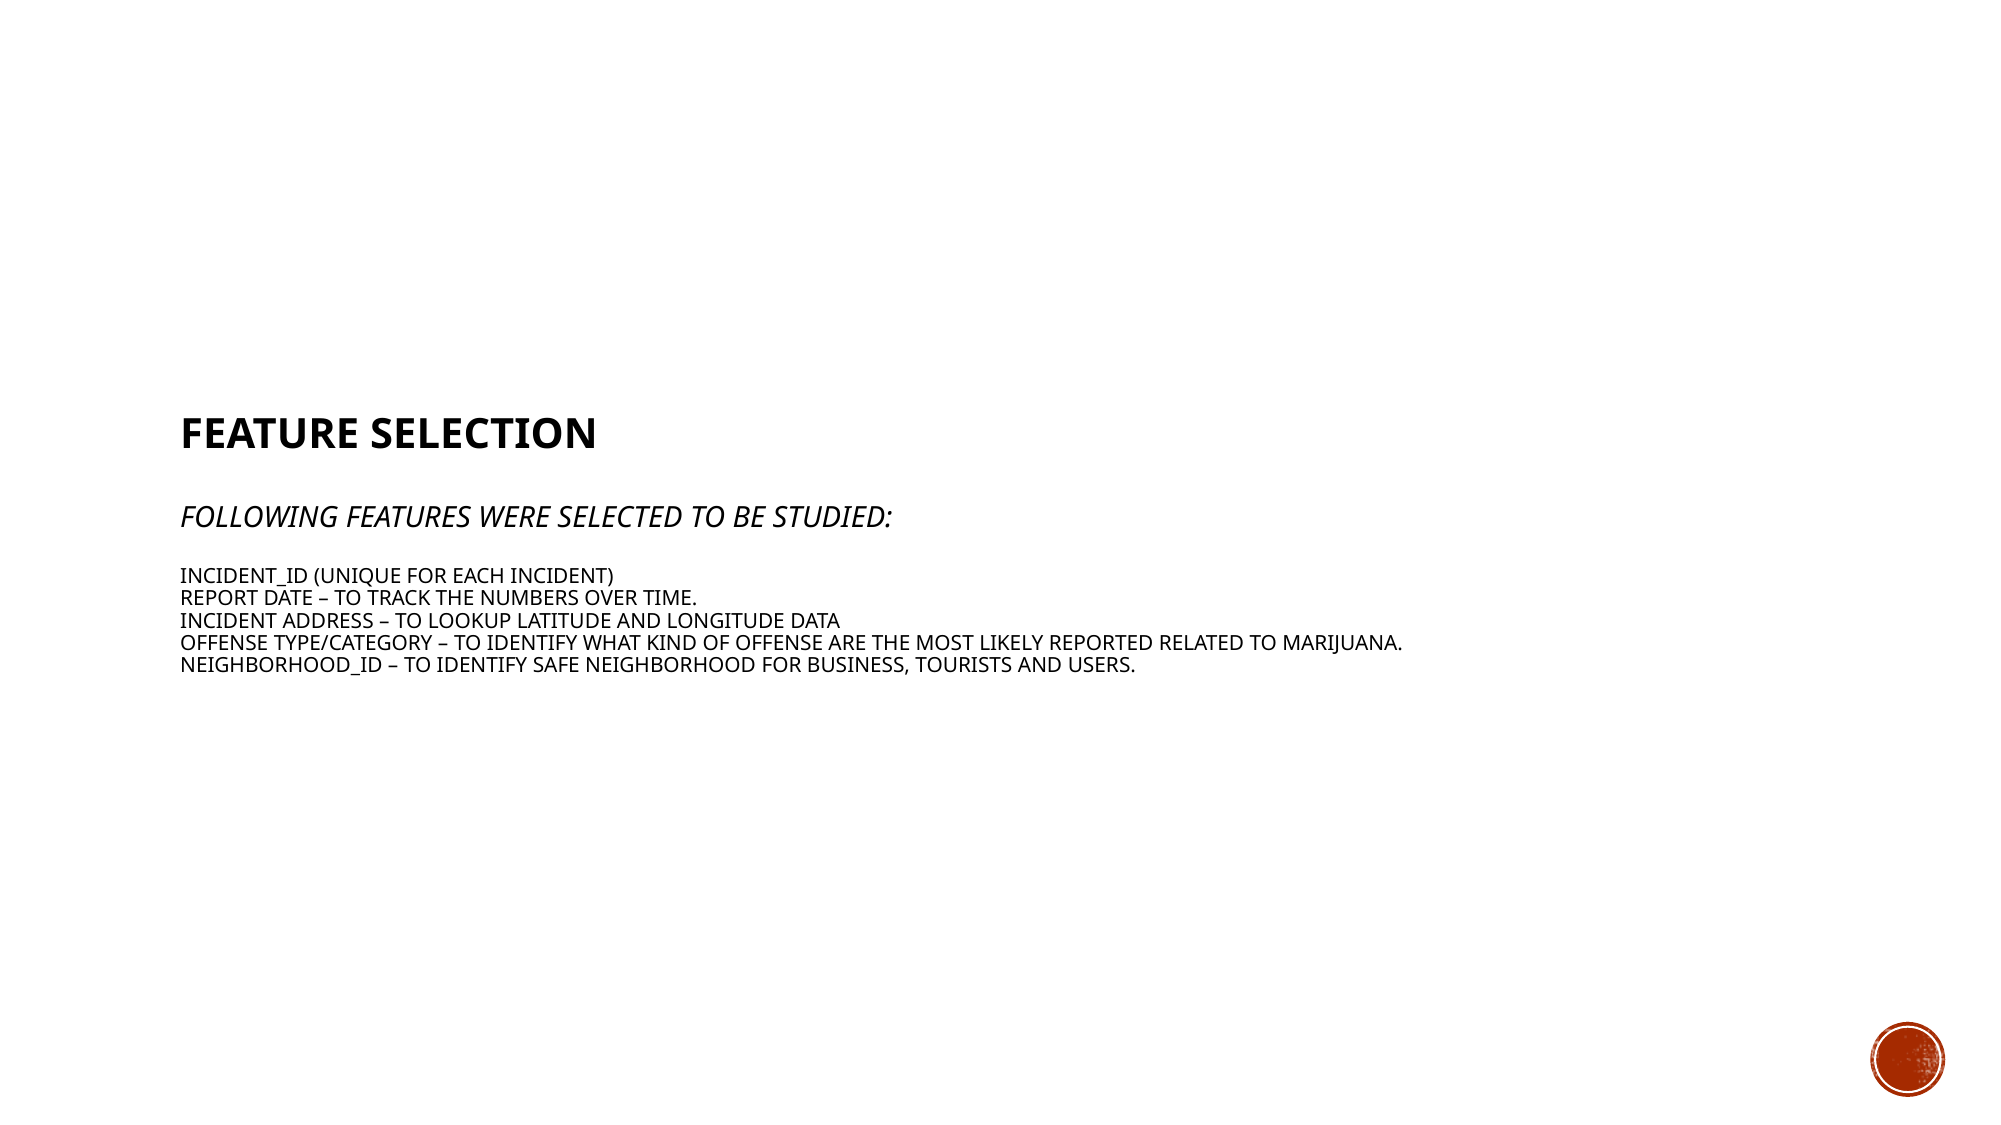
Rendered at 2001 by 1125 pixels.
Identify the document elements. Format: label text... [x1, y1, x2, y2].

title FEATURE SELECTION Following features were selected to be studied: Incident_Id (Unique for each incident) Report date – to track the numbers over time. Incident address – to lookup latitude and longitude data Offense type/category – to identify what kind of offense are the most likely reported related to marijuana. Neighborhood_Id – to identify safe neighborhood for business, tourists and users. [165, 290, 1835, 835]
